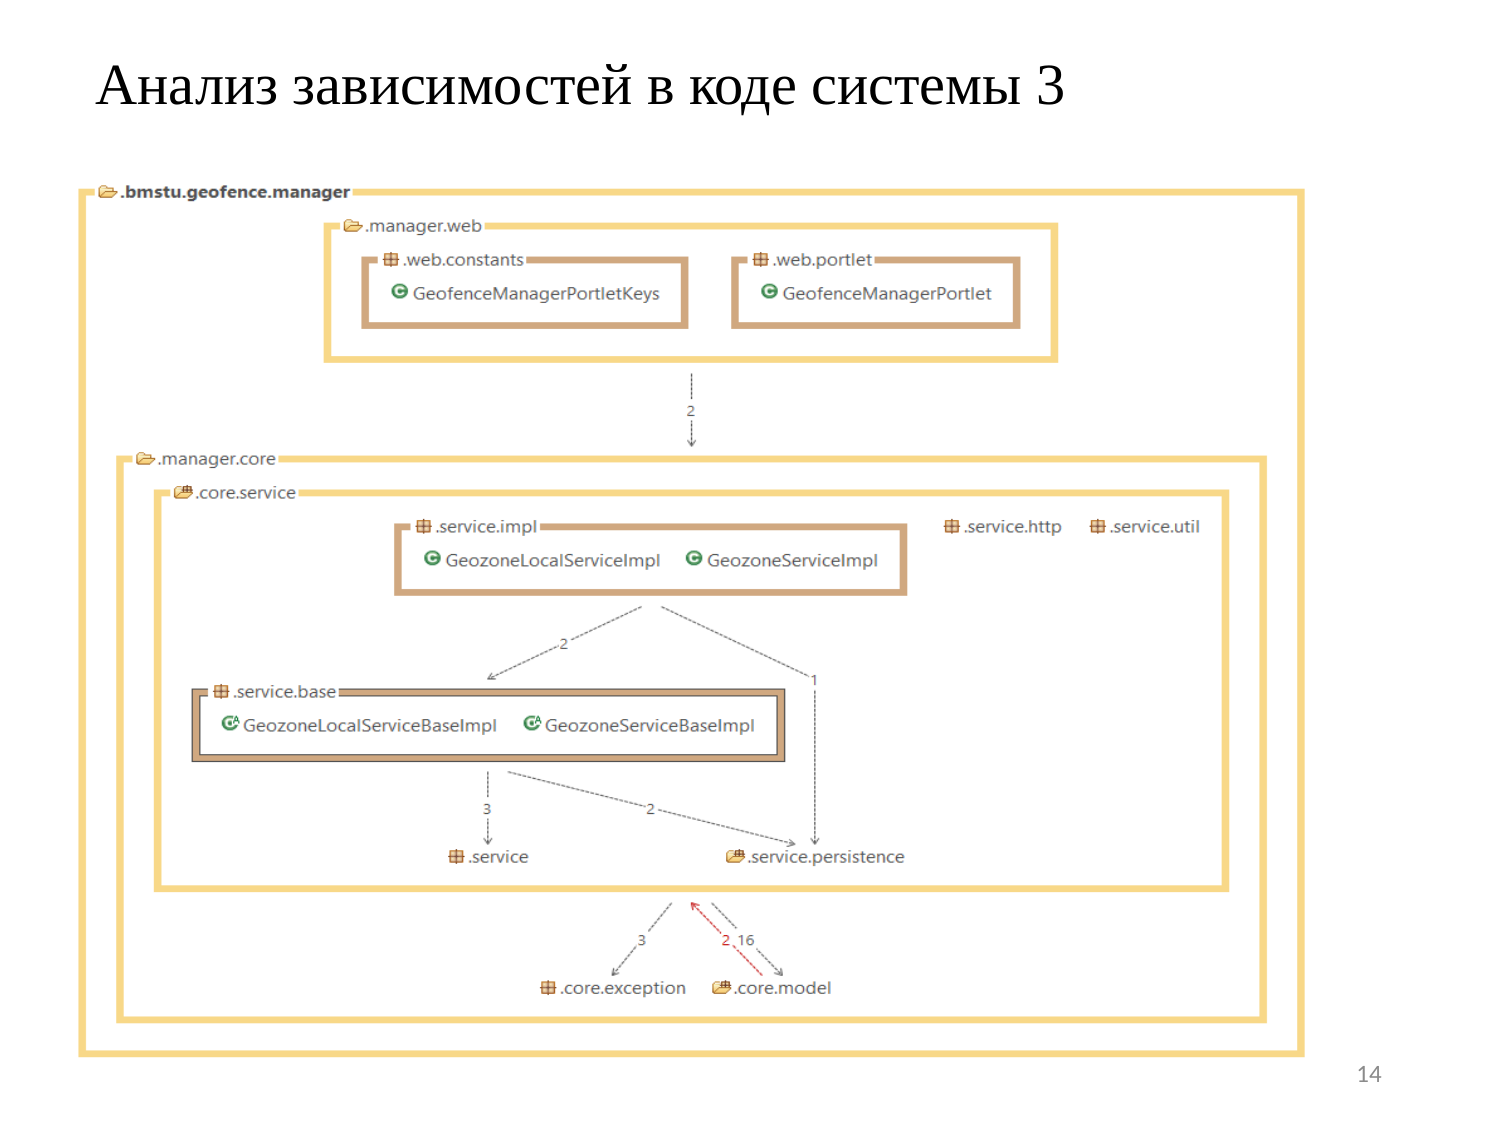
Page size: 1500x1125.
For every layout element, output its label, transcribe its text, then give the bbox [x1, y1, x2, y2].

picture [27, 156, 1335, 1081]
title Анализ зависимостей в коде системы 3 [80, 15, 1375, 157]
slide_number 14 [1059, 1042, 1397, 1103]
